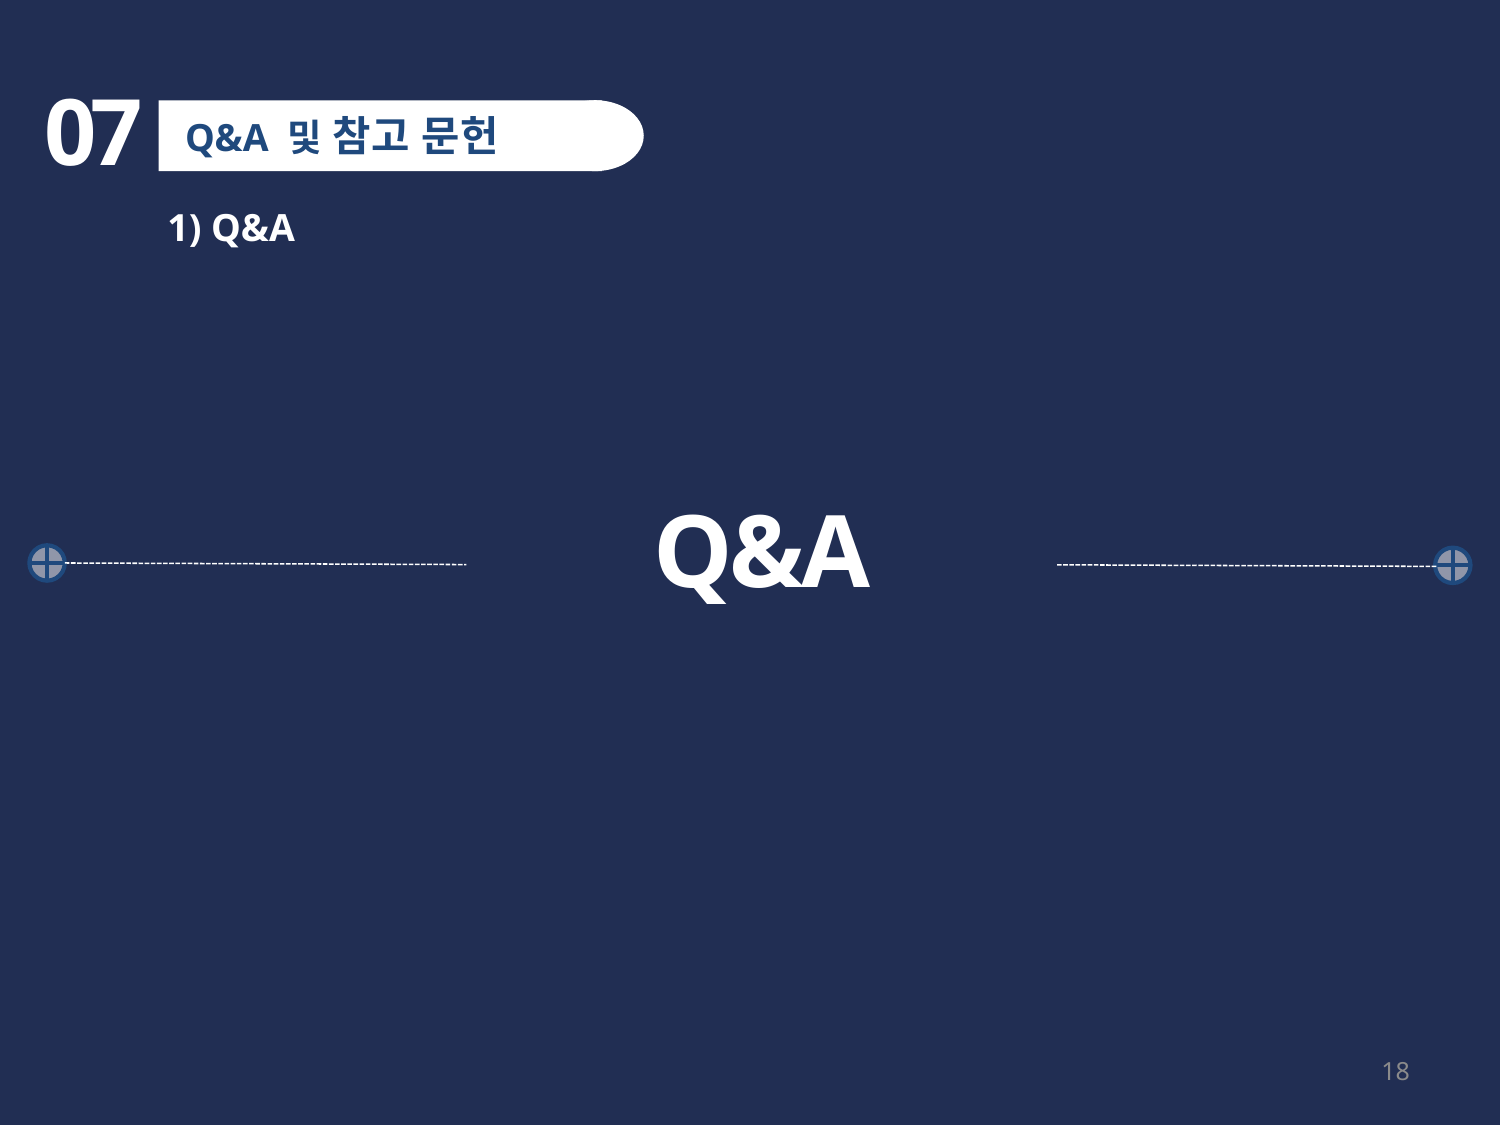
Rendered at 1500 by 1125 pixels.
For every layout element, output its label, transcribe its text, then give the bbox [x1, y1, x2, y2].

text_box Q&A [253, 479, 1270, 615]
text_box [158, 100, 644, 172]
text_box 1) Q&A [152, 196, 311, 257]
text_box 07 [29, 66, 195, 191]
text_box [27, 543, 67, 583]
text_box [1433, 545, 1473, 586]
slide_number 18 [1074, 1042, 1425, 1103]
